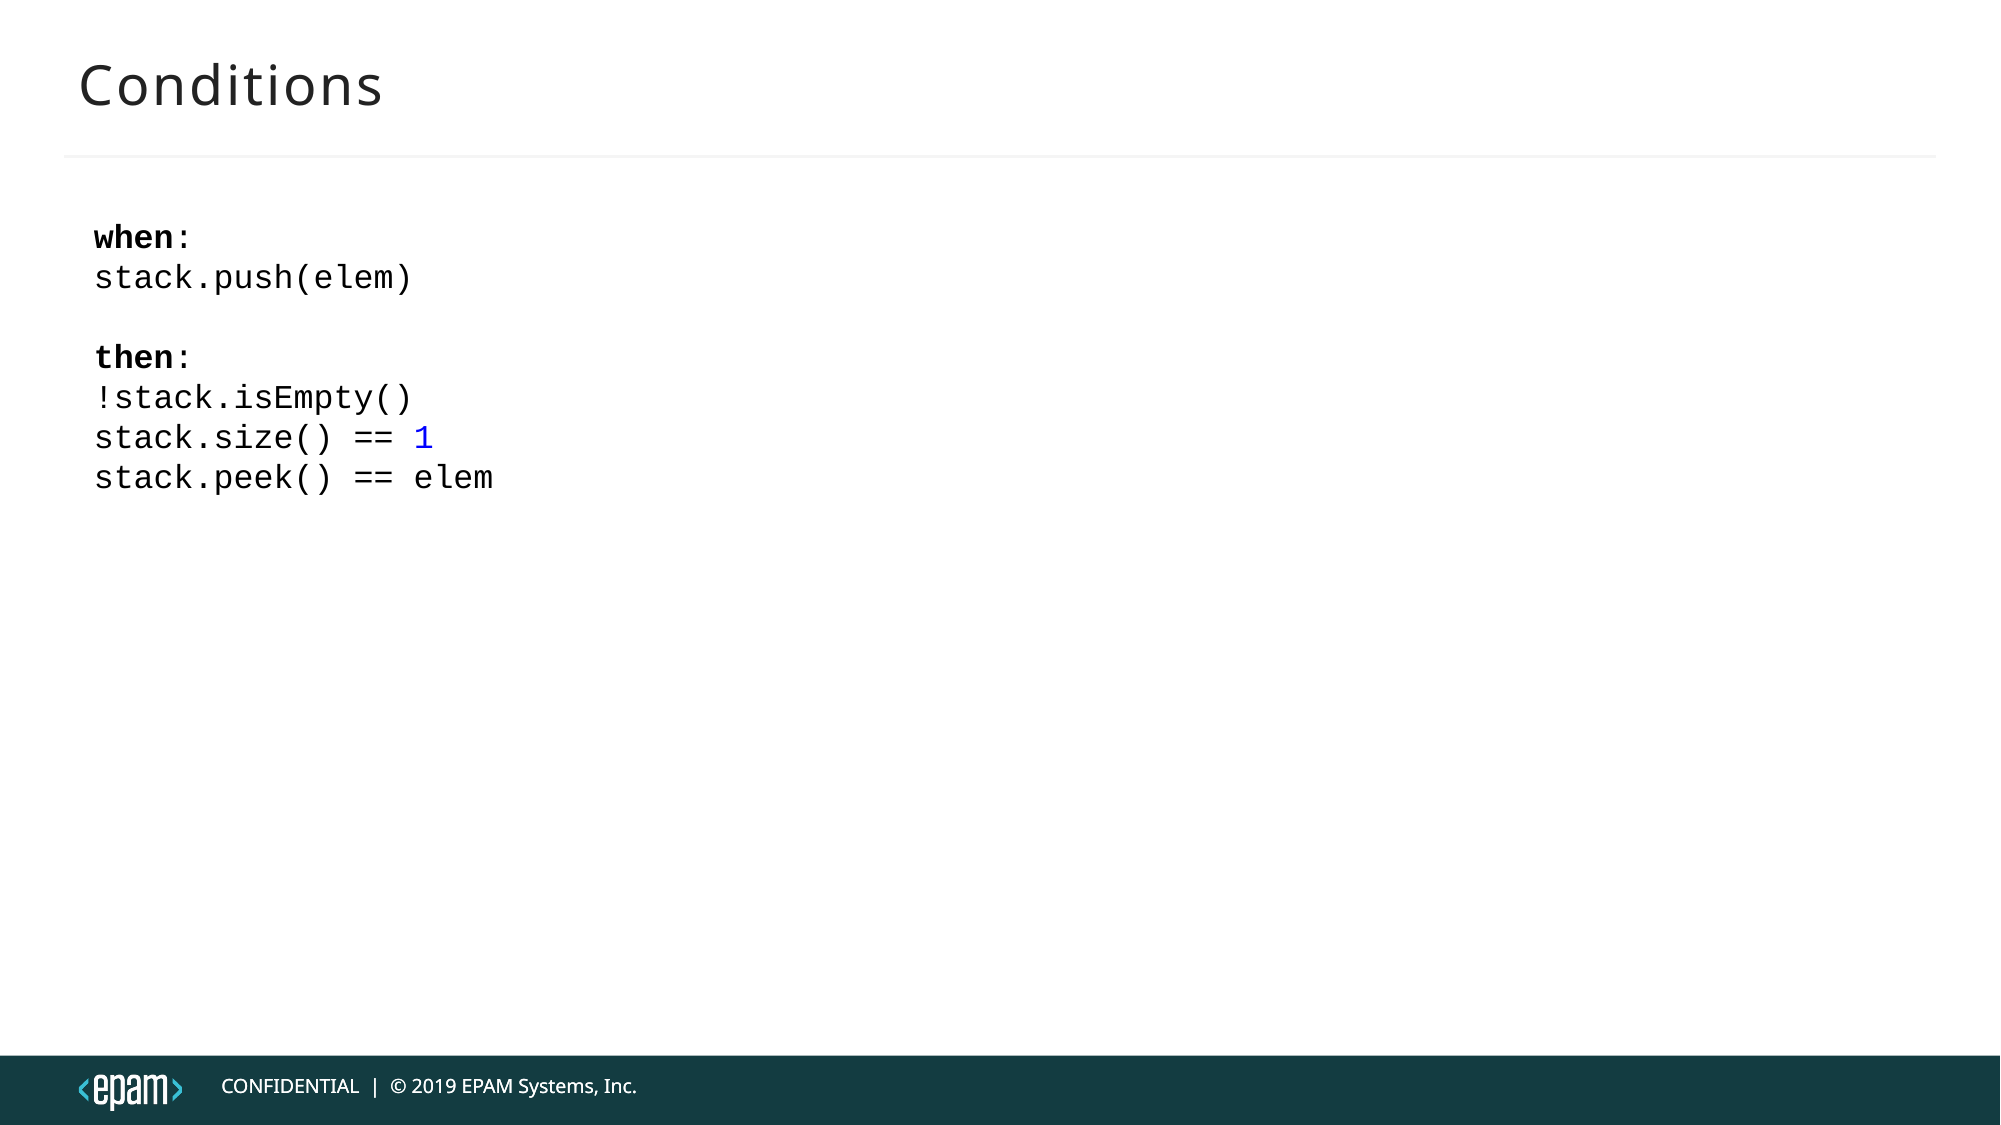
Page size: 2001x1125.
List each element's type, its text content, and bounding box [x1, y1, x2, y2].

text_box when: stack.push(elem) then: !stack.isEmpty() stack.size() == 1 stack.peek() == elem [78, 207, 1289, 503]
title Conditions [78, 50, 1922, 116]
text_box CONFIDENTIAL | © 2019 EPAM Systems, Inc. [206, 1066, 737, 1105]
